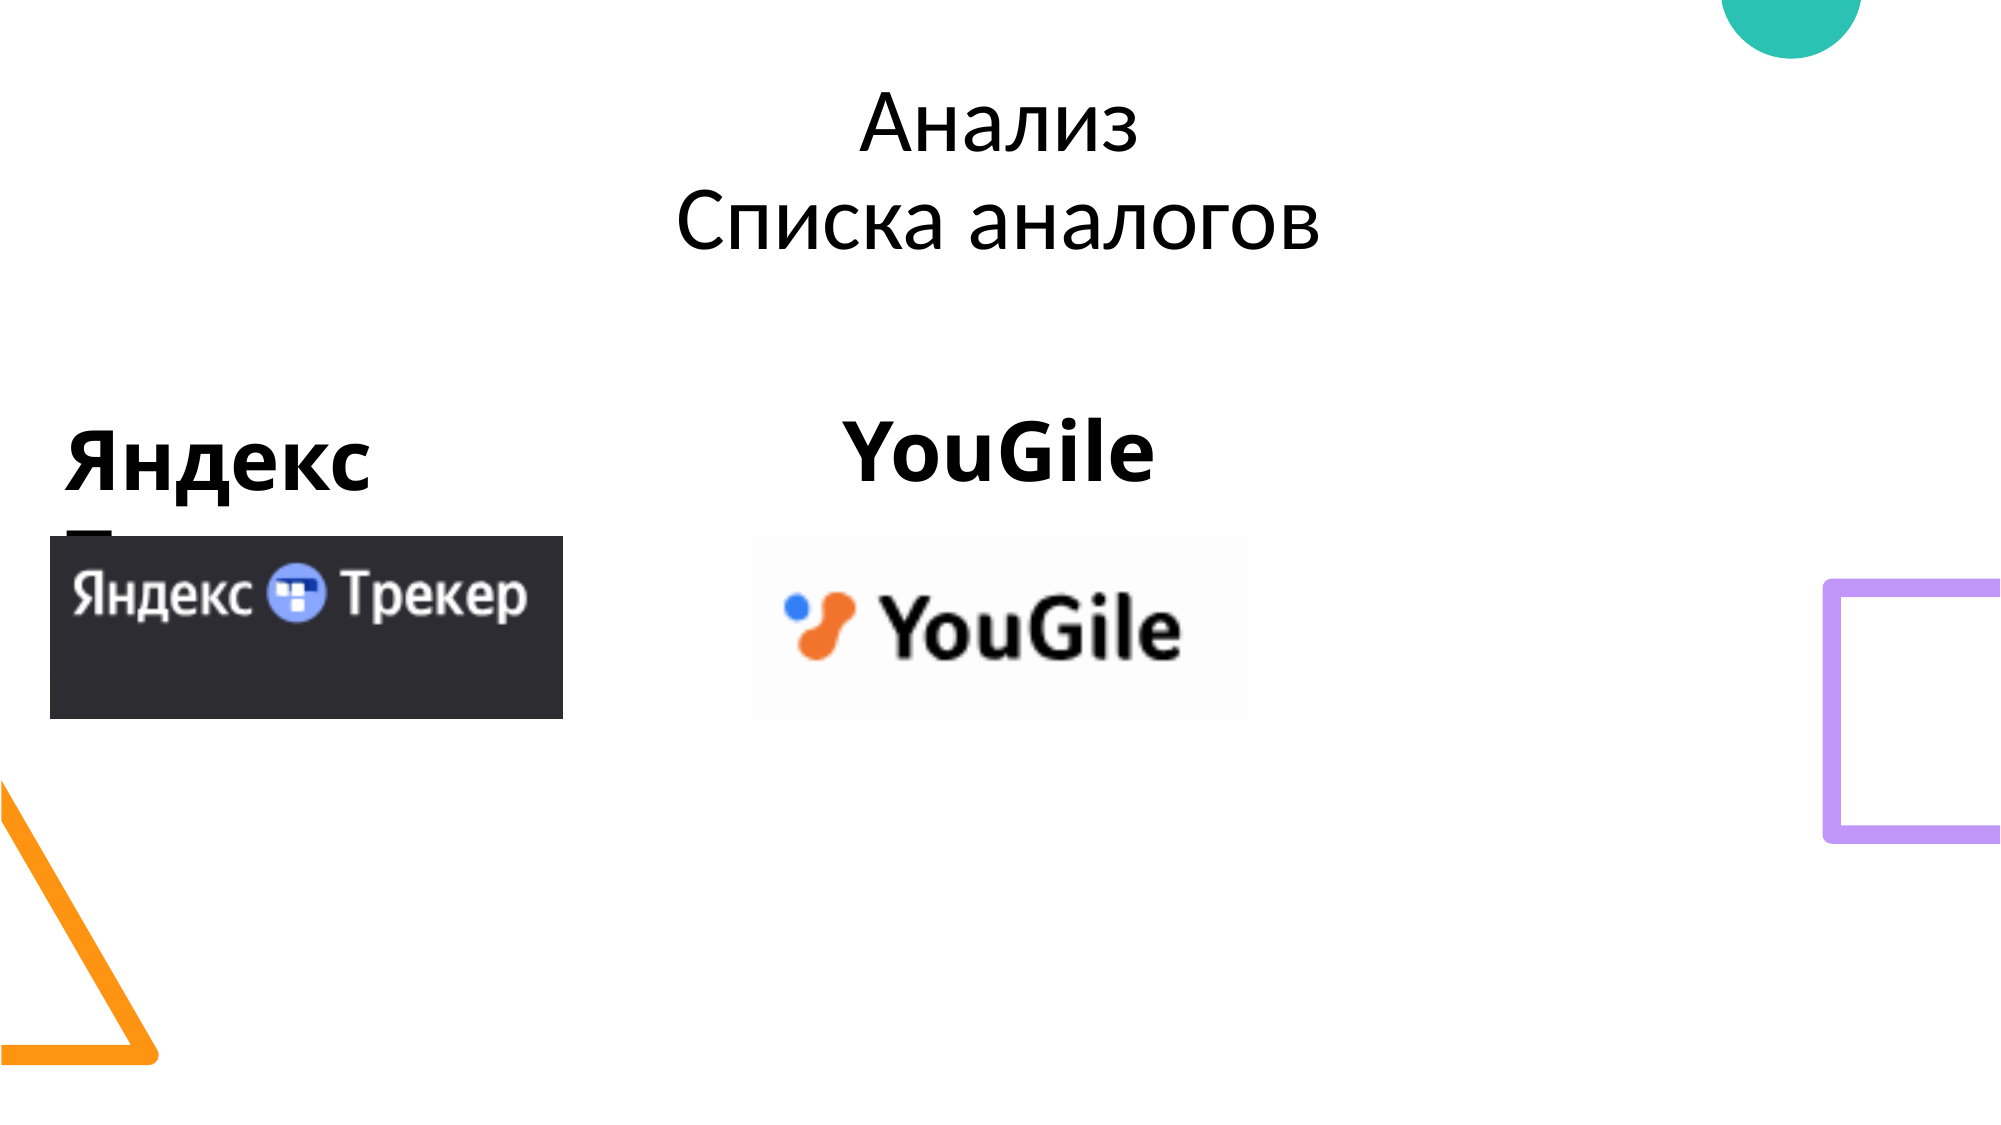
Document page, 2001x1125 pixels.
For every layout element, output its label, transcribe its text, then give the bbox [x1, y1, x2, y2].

picture [49, 535, 564, 719]
title Анализ Списка аналогов [137, 50, 1863, 292]
text_box YouGile [820, 437, 1180, 506]
picture [751, 535, 1249, 719]
text_box Яндекс Трекер [50, 399, 639, 615]
